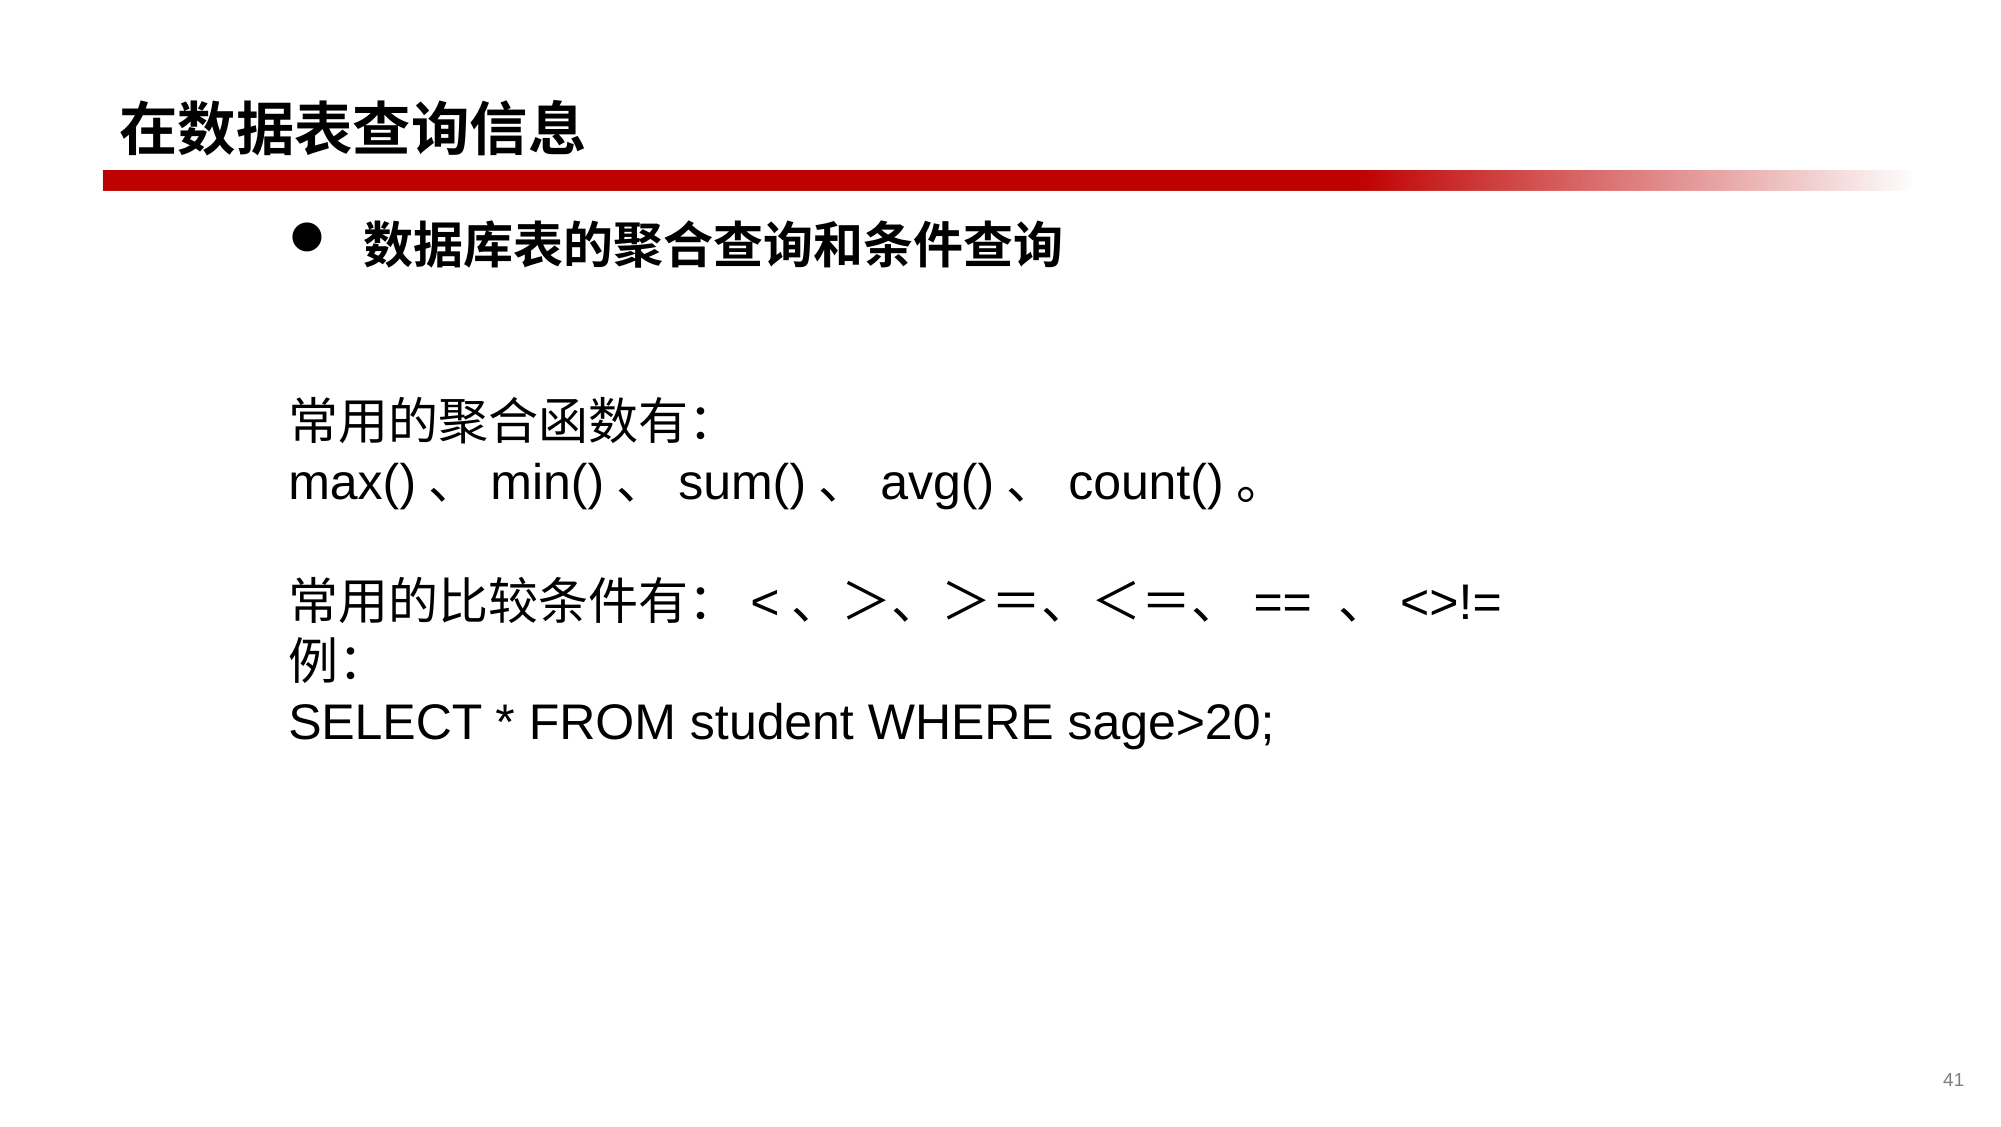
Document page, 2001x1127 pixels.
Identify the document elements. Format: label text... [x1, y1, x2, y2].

text_box 常用的聚合函数有：max()、min()、sum()、avg()、count()。 常用的比较条件有：<、＞、＞＝、＜＝、== 、<>!= 例： SELECT * FROM student WHERE sage>20; [273, 381, 1632, 757]
text_box 数据库表的聚合查询和条件查询 [273, 206, 1241, 281]
text_box [102, 170, 1913, 191]
slide_number 41 [1938, 1067, 1969, 1127]
text_box 在数据表查询信息 [102, 84, 721, 170]
